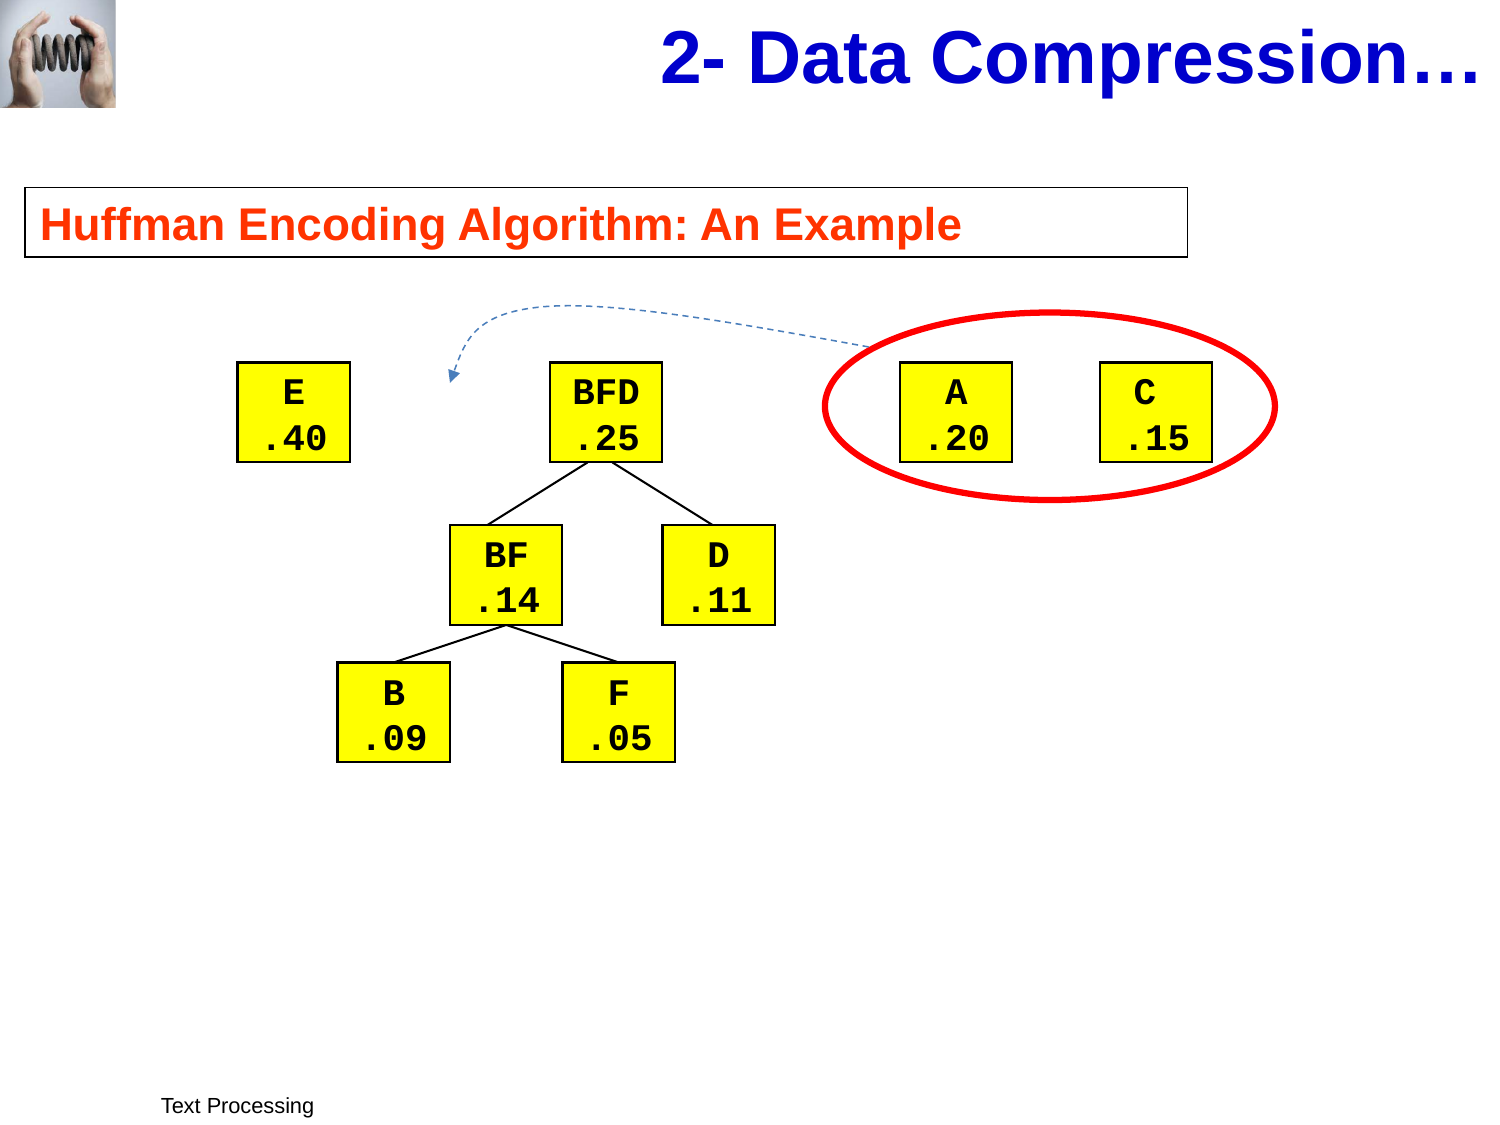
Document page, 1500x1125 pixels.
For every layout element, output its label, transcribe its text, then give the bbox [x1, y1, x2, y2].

picture [0, 0, 116, 108]
footer Text Processing [0, 1084, 475, 1125]
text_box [237, 312, 1276, 763]
text_box Huffman Encoding Algorithm: An Example [24, 187, 1188, 258]
text_box 2- Data Compression… [112, 0, 1500, 106]
text_box [521, 304, 638, 310]
